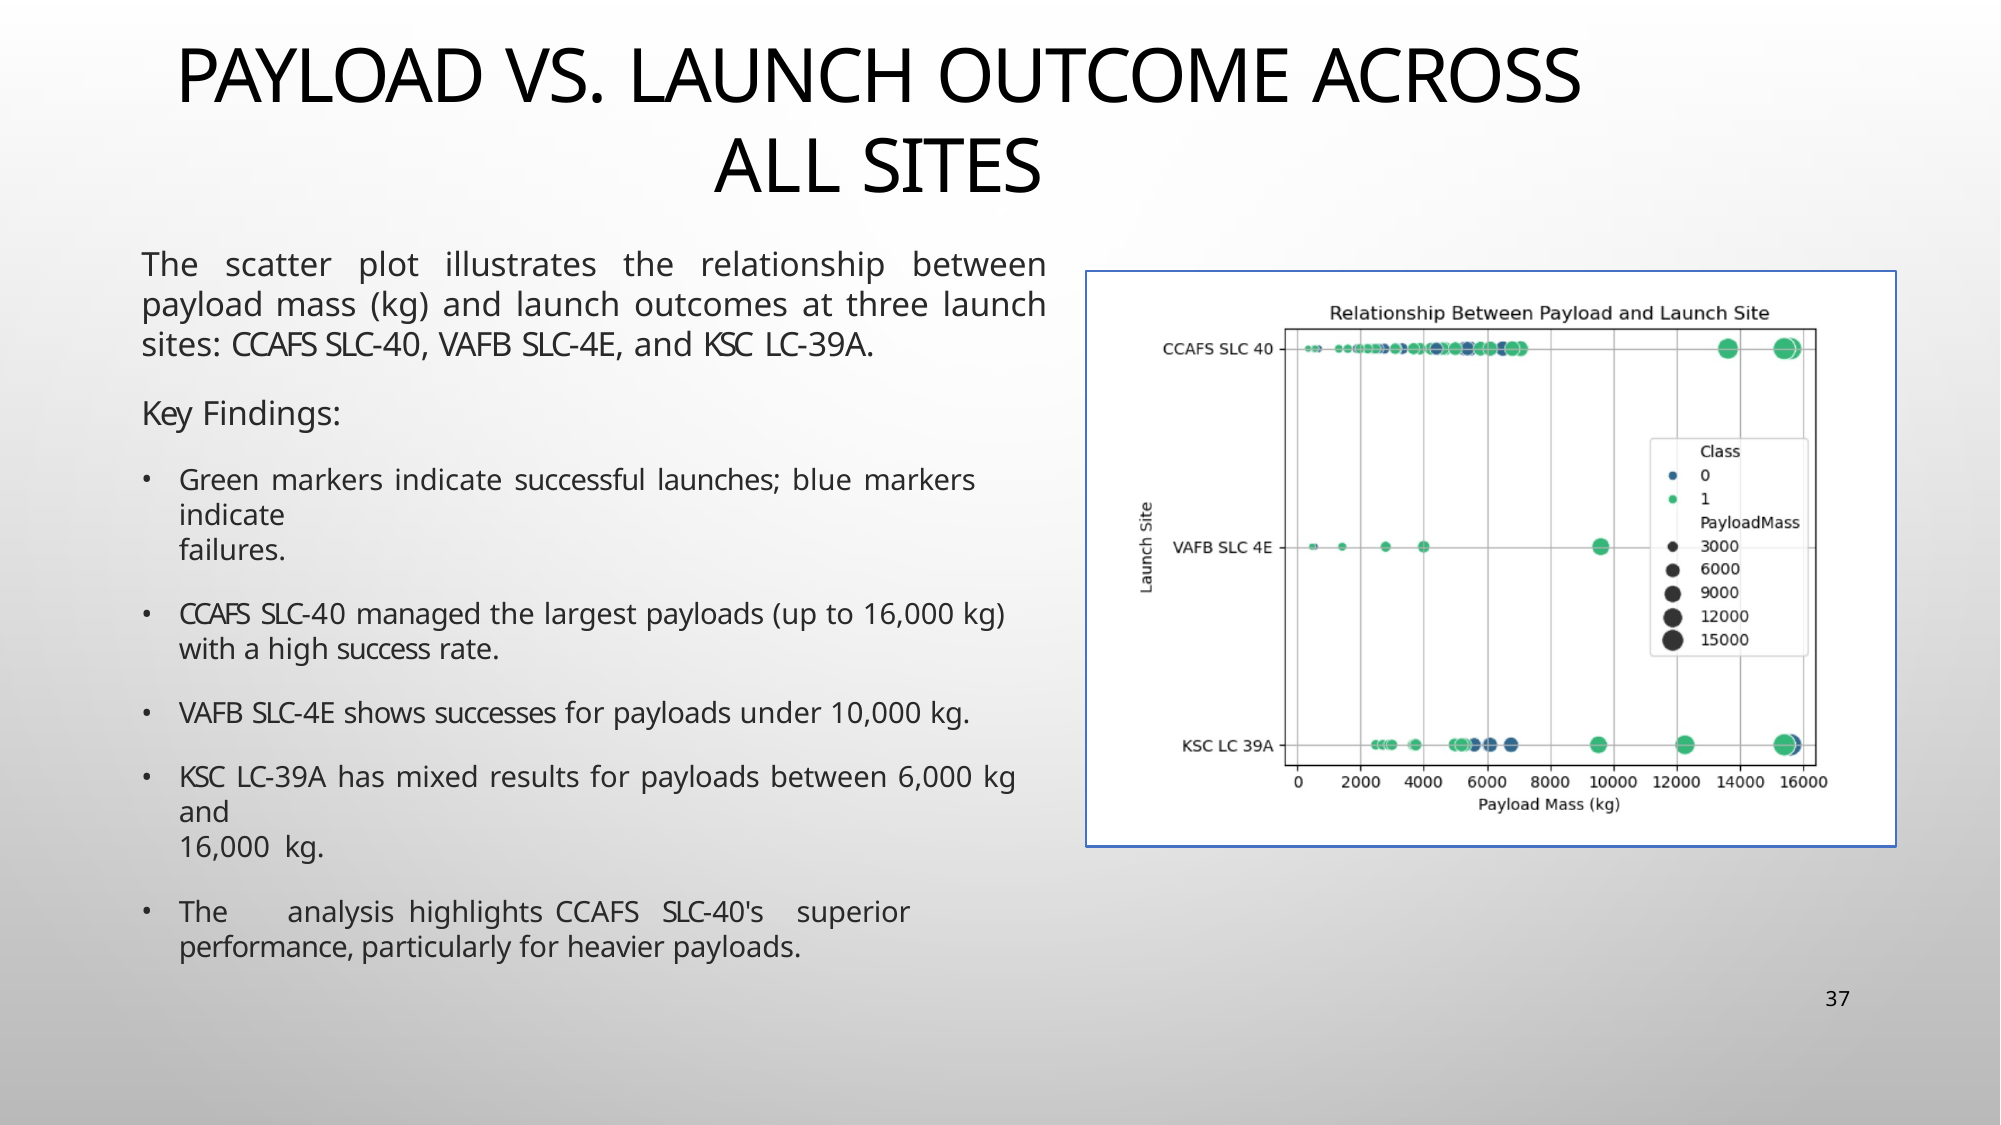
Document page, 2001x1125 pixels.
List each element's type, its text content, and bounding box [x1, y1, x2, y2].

slide_number 37 [1724, 857, 1851, 1125]
title Payload vs. Launch Outcome Across All Sites [139, 21, 1619, 212]
text_box The scatter plot illustrates the relationship between payload mass (kg) and launch outcomes at three launch sites: CCAFS SLC-40, VAFB SLC-4E, and KSC LC-39A. Key Findings: Green markers indicate successful launches; blue markers indicate failures. CCAFS SLC-40 managed the largest payloads (up to 16,000 kg) with a high success rate. VAFB SLC-4E shows successes for payloads under 10,000 kg. KSC LC-39A has mixed results for payloads between 6,000 kg and 16,000 kg. The analysis highlights CCAFS SLC-40's superior performance, particularly for heavier payloads. [139, 240, 1049, 963]
picture [0, 0, 2000, 1125]
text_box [1085, 270, 1898, 848]
